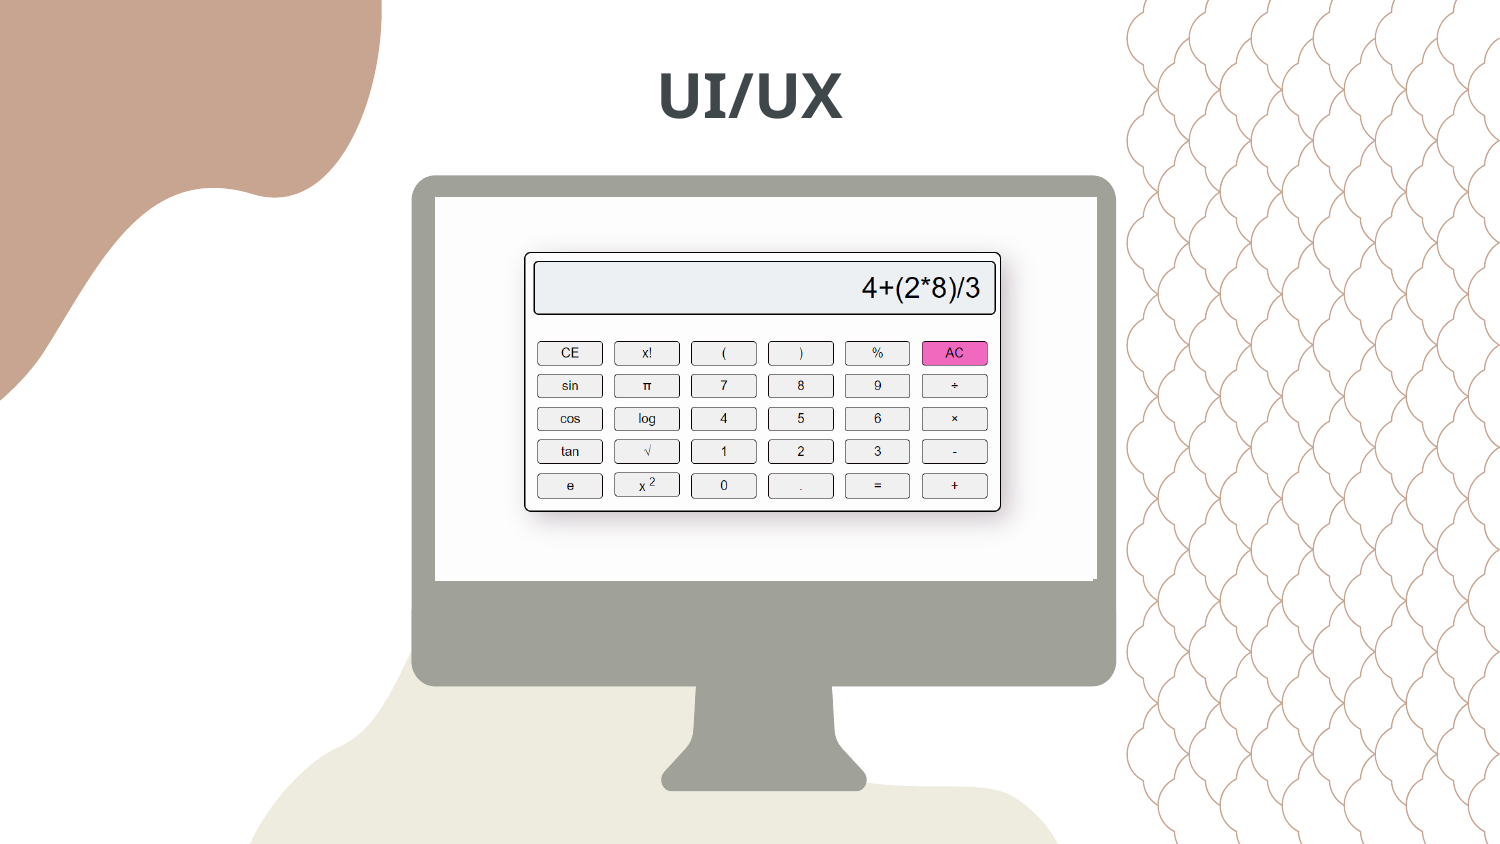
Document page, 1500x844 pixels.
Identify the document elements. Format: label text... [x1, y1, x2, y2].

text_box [411, 175, 1117, 792]
title UI/UX [116, 57, 1383, 147]
picture [434, 197, 1097, 579]
